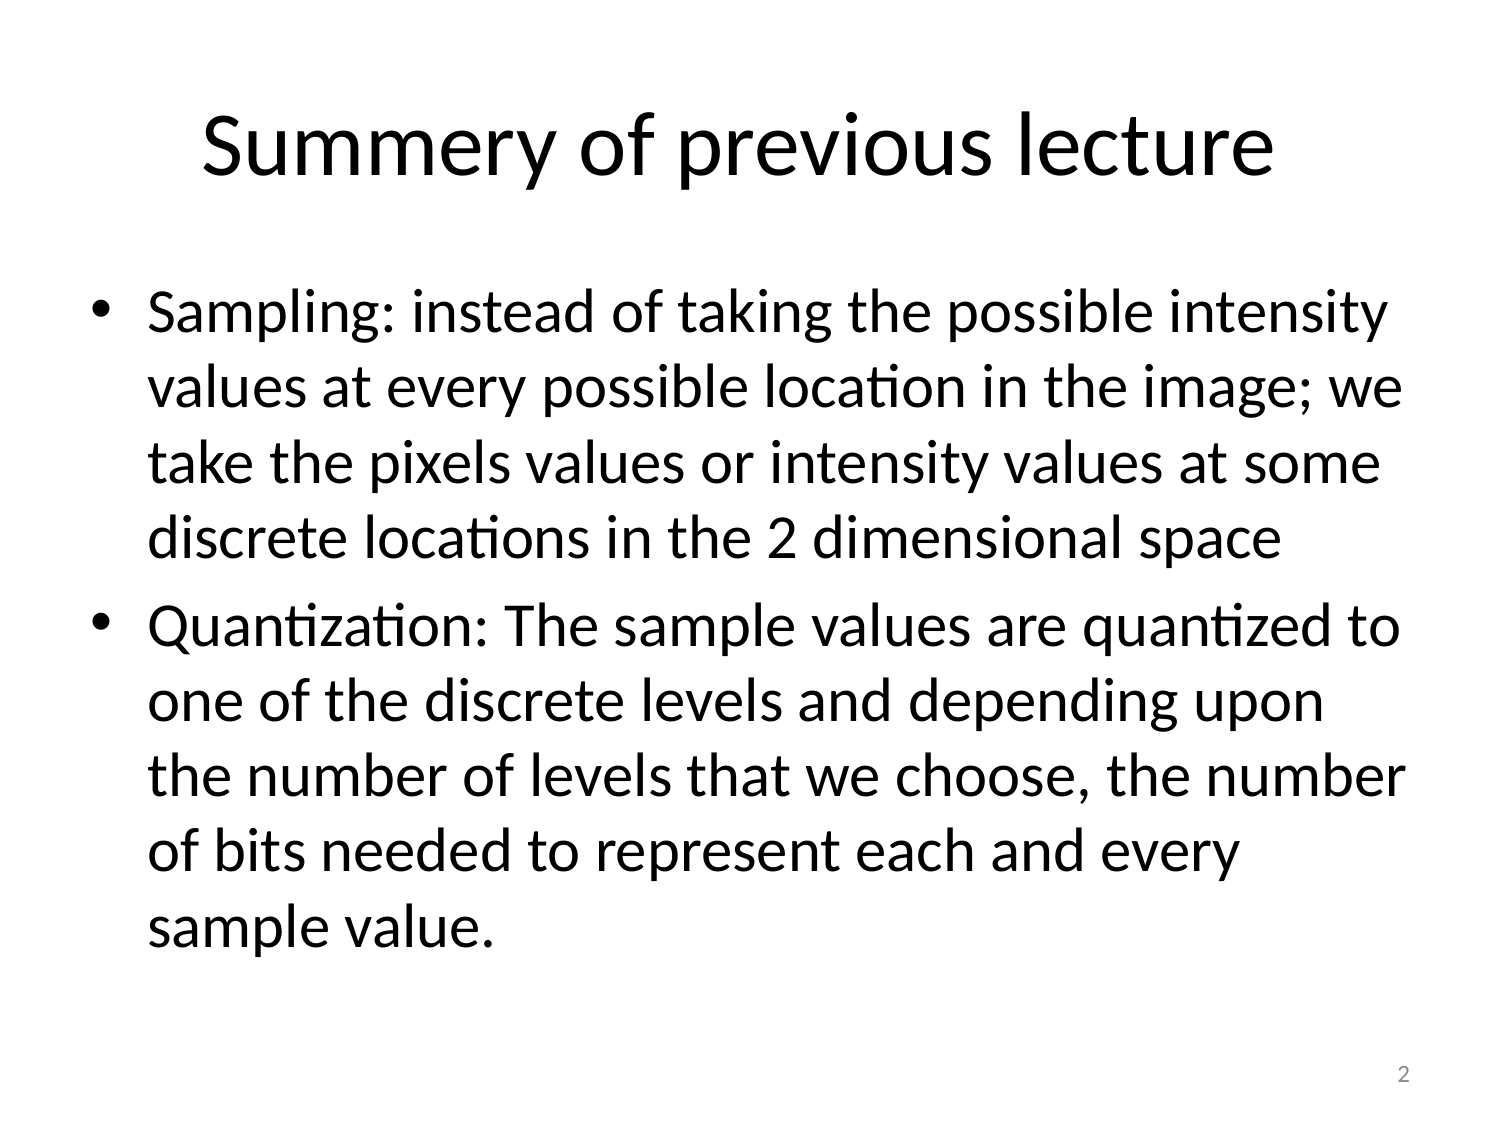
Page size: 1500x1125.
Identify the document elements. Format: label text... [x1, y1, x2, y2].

title Summery of previous lecture [75, 45, 1425, 233]
list Sampling: instead of taking the possible intensity values at every possible location in the image; we take the pixels values or intensity values at some discrete locations in the 2 dimensional space Quantization: The sample values are quantized to one of the discrete levels and depending upon the number of levels that we choose, the number of bits needed to represent each and every sample value. [75, 262, 1425, 1005]
slide_number 2 [1074, 1042, 1425, 1103]
